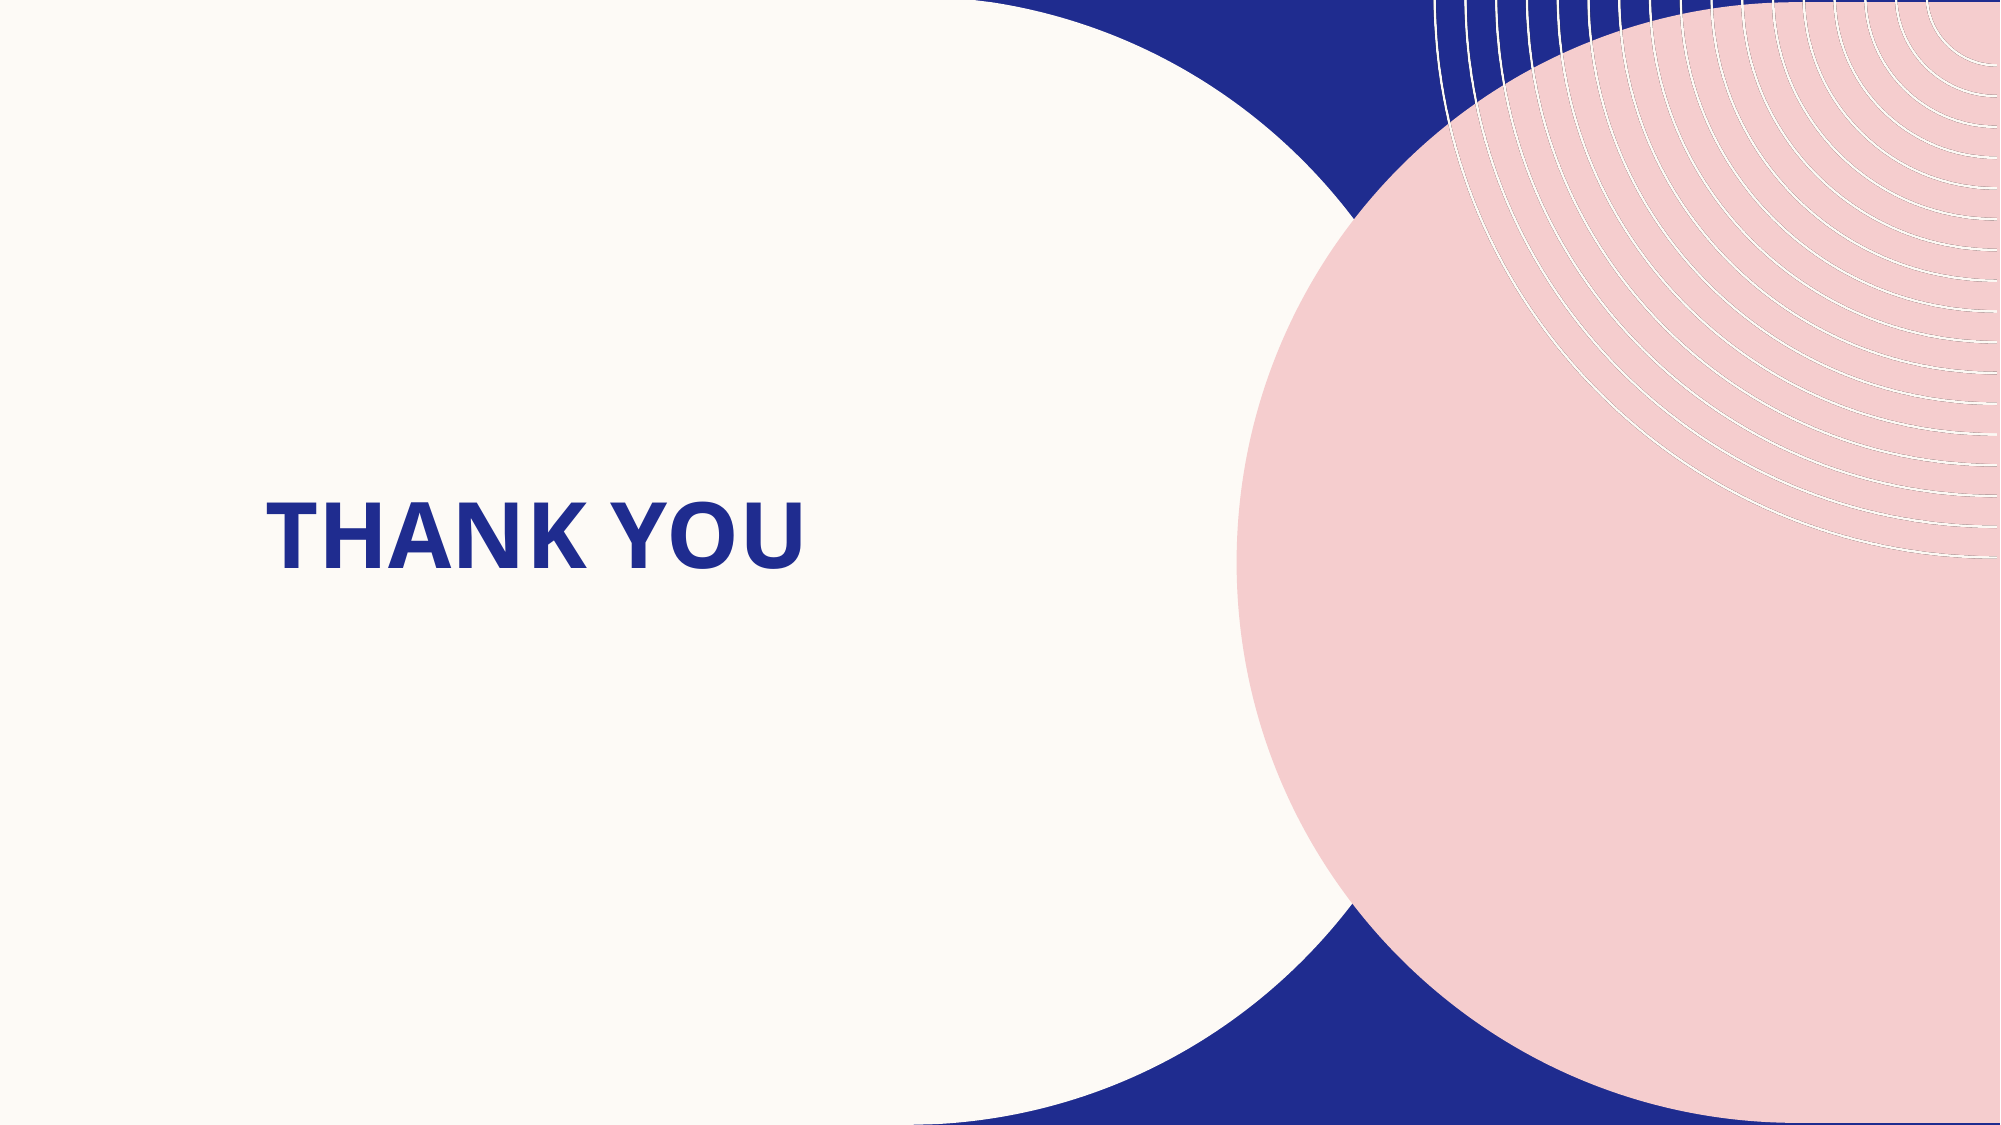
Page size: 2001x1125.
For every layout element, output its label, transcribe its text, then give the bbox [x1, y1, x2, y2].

title THANK YOU [250, 485, 935, 595]
picture [1433, 0, 1997, 559]
